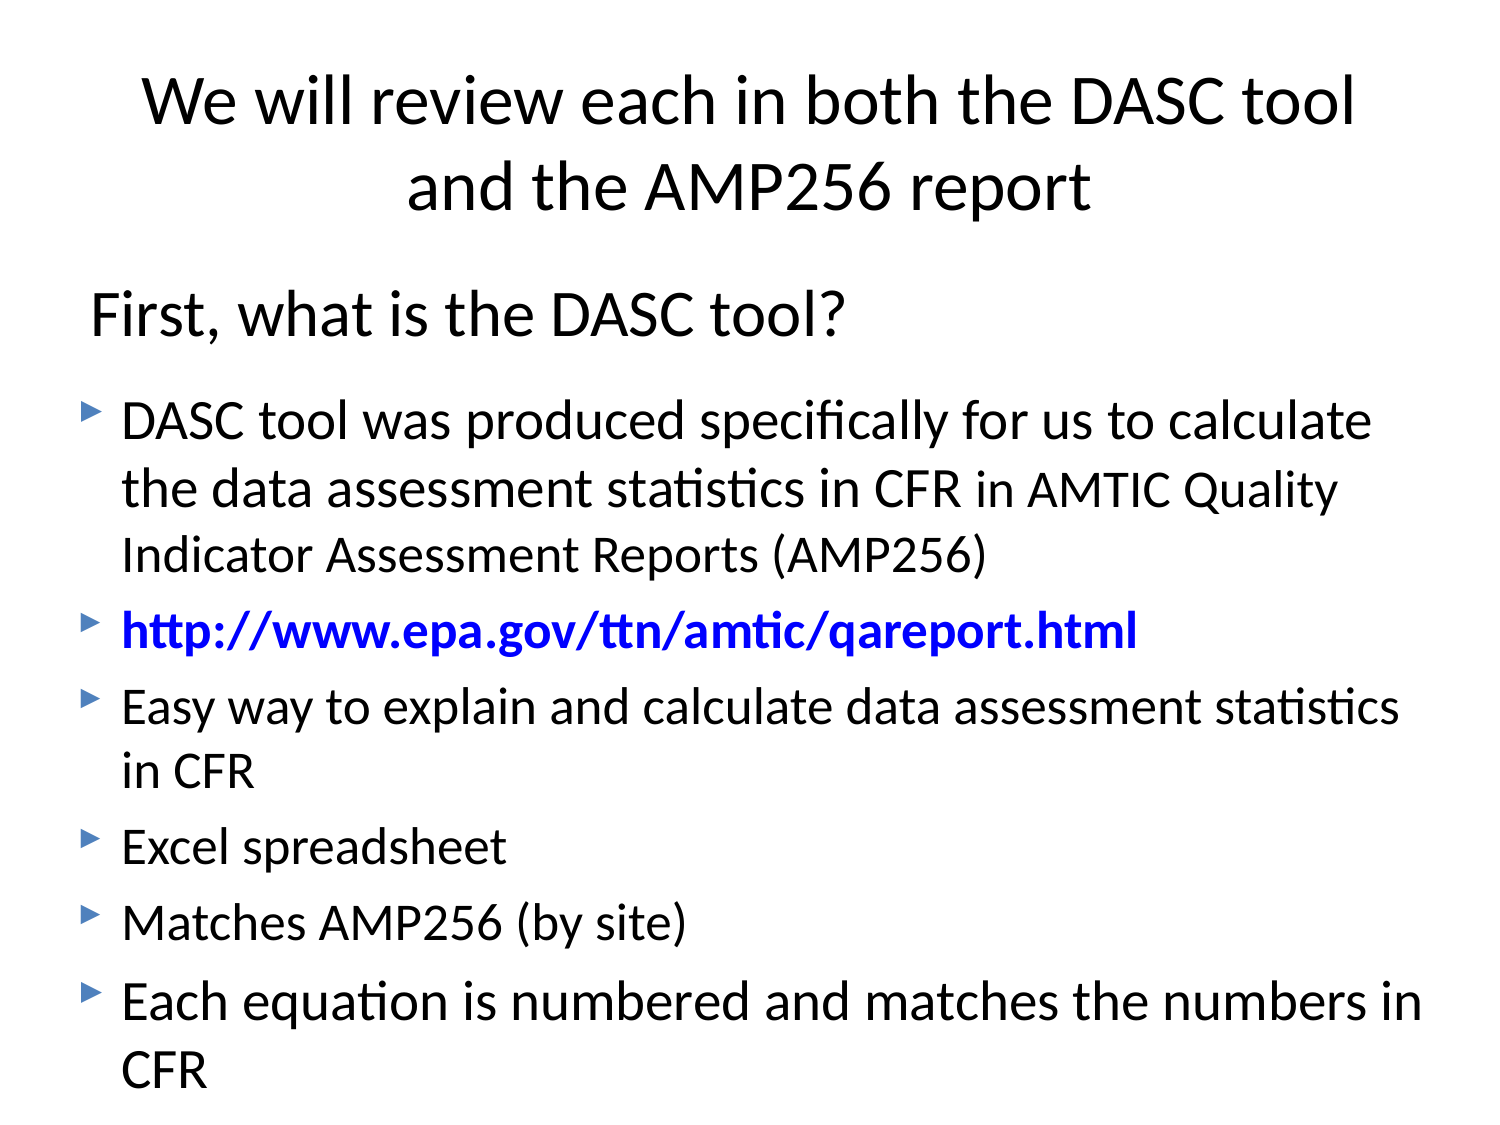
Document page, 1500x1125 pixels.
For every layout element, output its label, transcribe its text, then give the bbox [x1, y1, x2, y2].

text_box DASC tool was produced specifically for us to calculate the data assessment statistics in CFR in AMTIC Quality Indicator Assessment Reports (AMP256) http://www.epa.gov/ttn/amtic/qareport.html Easy way to explain and calculate data assessment statistics in CFR Excel spreadsheet Matches AMP256 (by site) Each equation is numbered and matches the numbers in CFR [62, 374, 1450, 1113]
list First, what is the DASC tool? [75, 262, 1425, 374]
title We will review each in both the DASC tool and the AMP256 report [75, 45, 1425, 233]
